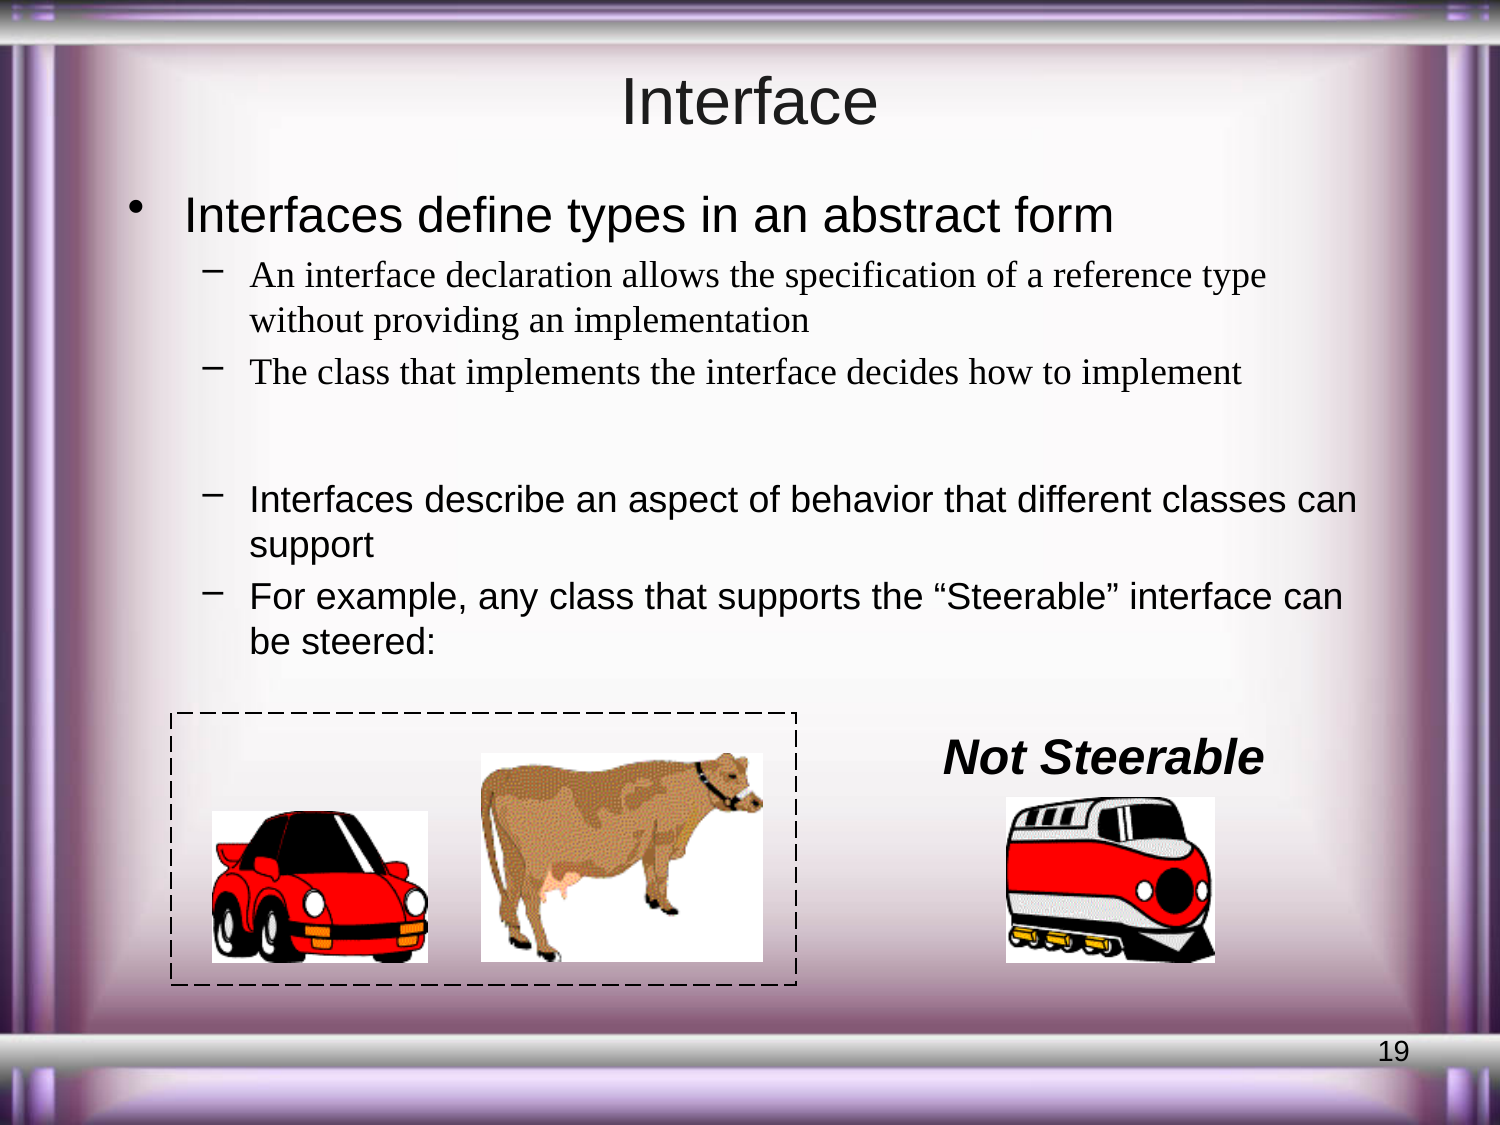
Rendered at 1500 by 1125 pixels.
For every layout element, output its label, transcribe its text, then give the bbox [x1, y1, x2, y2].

picture [0, 0, 1500, 1125]
list Interfaces define types in an abstract form An interface declaration allows the specification of a reference type without providing an implementation The class that implements the interface decides how to implement Interfaces describe an aspect of behavior that different classes can support For example, any class that supports the “Steerable” interface can be steered: [112, 174, 1388, 900]
slide_number 19 [1074, 1024, 1426, 1103]
text_box [170, 712, 796, 986]
title Interface [75, 45, 1425, 150]
text_box Not Steerable [928, 717, 1320, 792]
